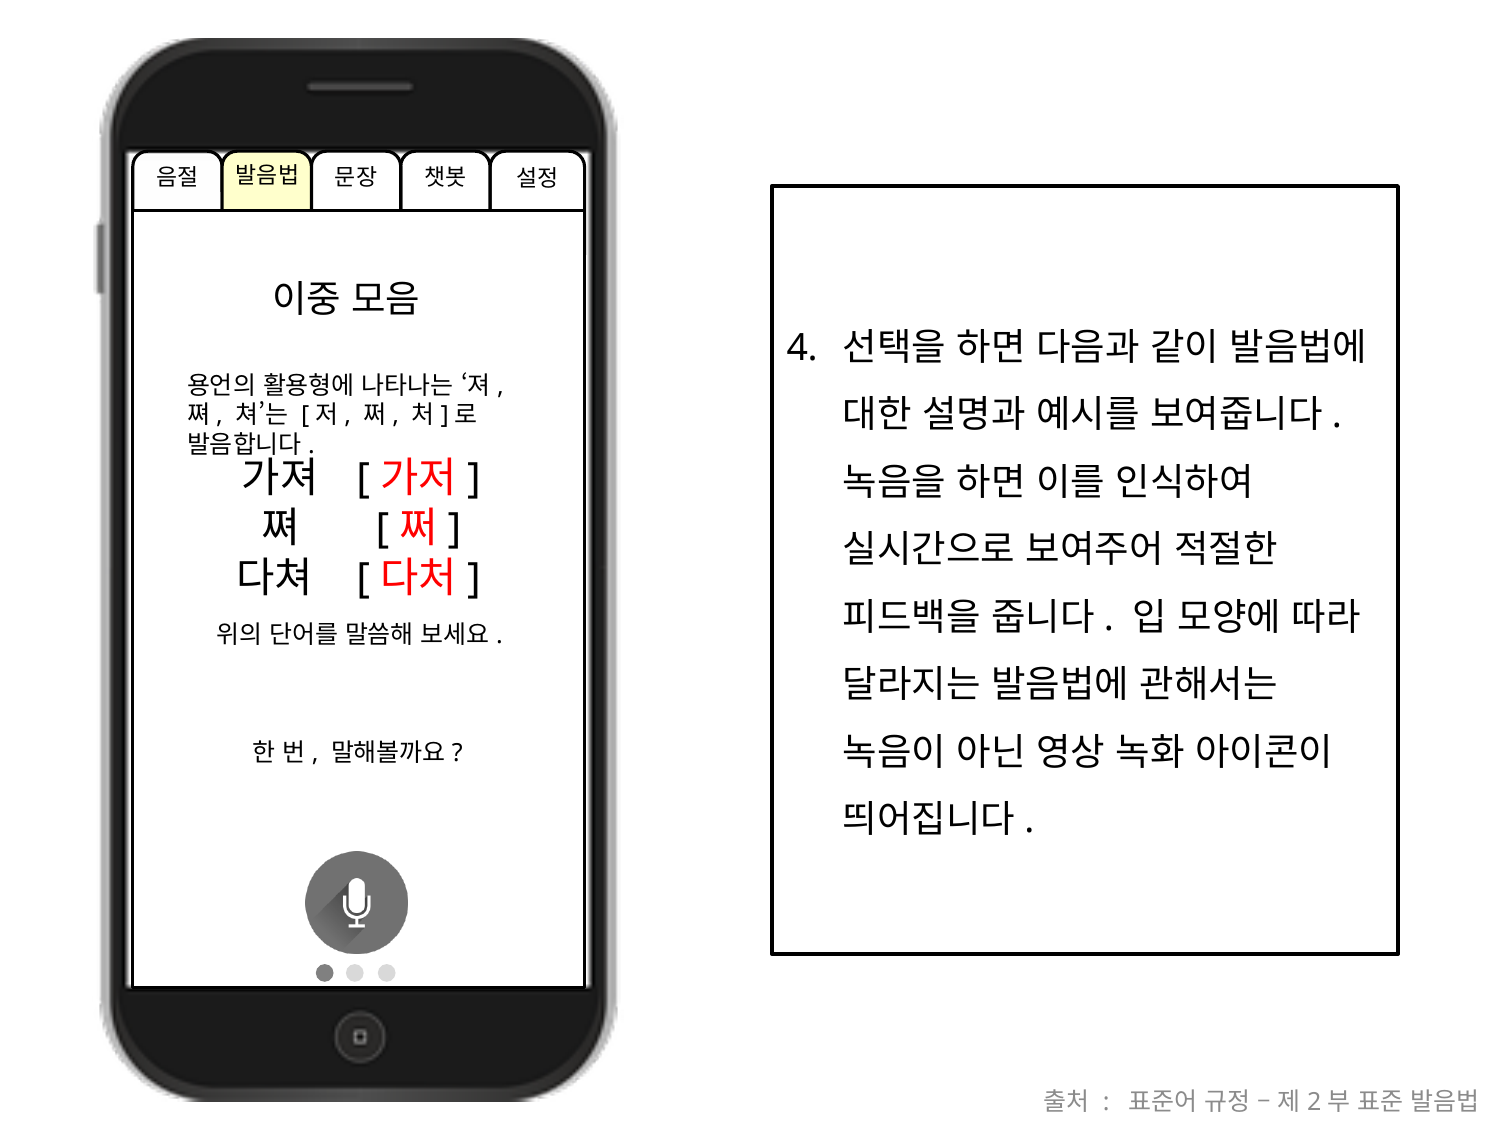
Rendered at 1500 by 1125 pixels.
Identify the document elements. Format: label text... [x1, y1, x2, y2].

picture [91, 38, 624, 1102]
footer 출처 : 표준어 규정 – 제2부 표준 발음법 [924, 1070, 1495, 1125]
text_box 선택을 하면 다음과 같이 발음법에 대한 설명과 예시를 보여줍니다. 녹음을 하면 이를 인식하여 실시간으로 보여주어 적절한 피드백을 줍니다. 입 모양에 따라 달라지는 발음법에 관해서는 녹음이 아닌 영상 녹화 아이콘이 띄어집니다. [770, 184, 1400, 956]
